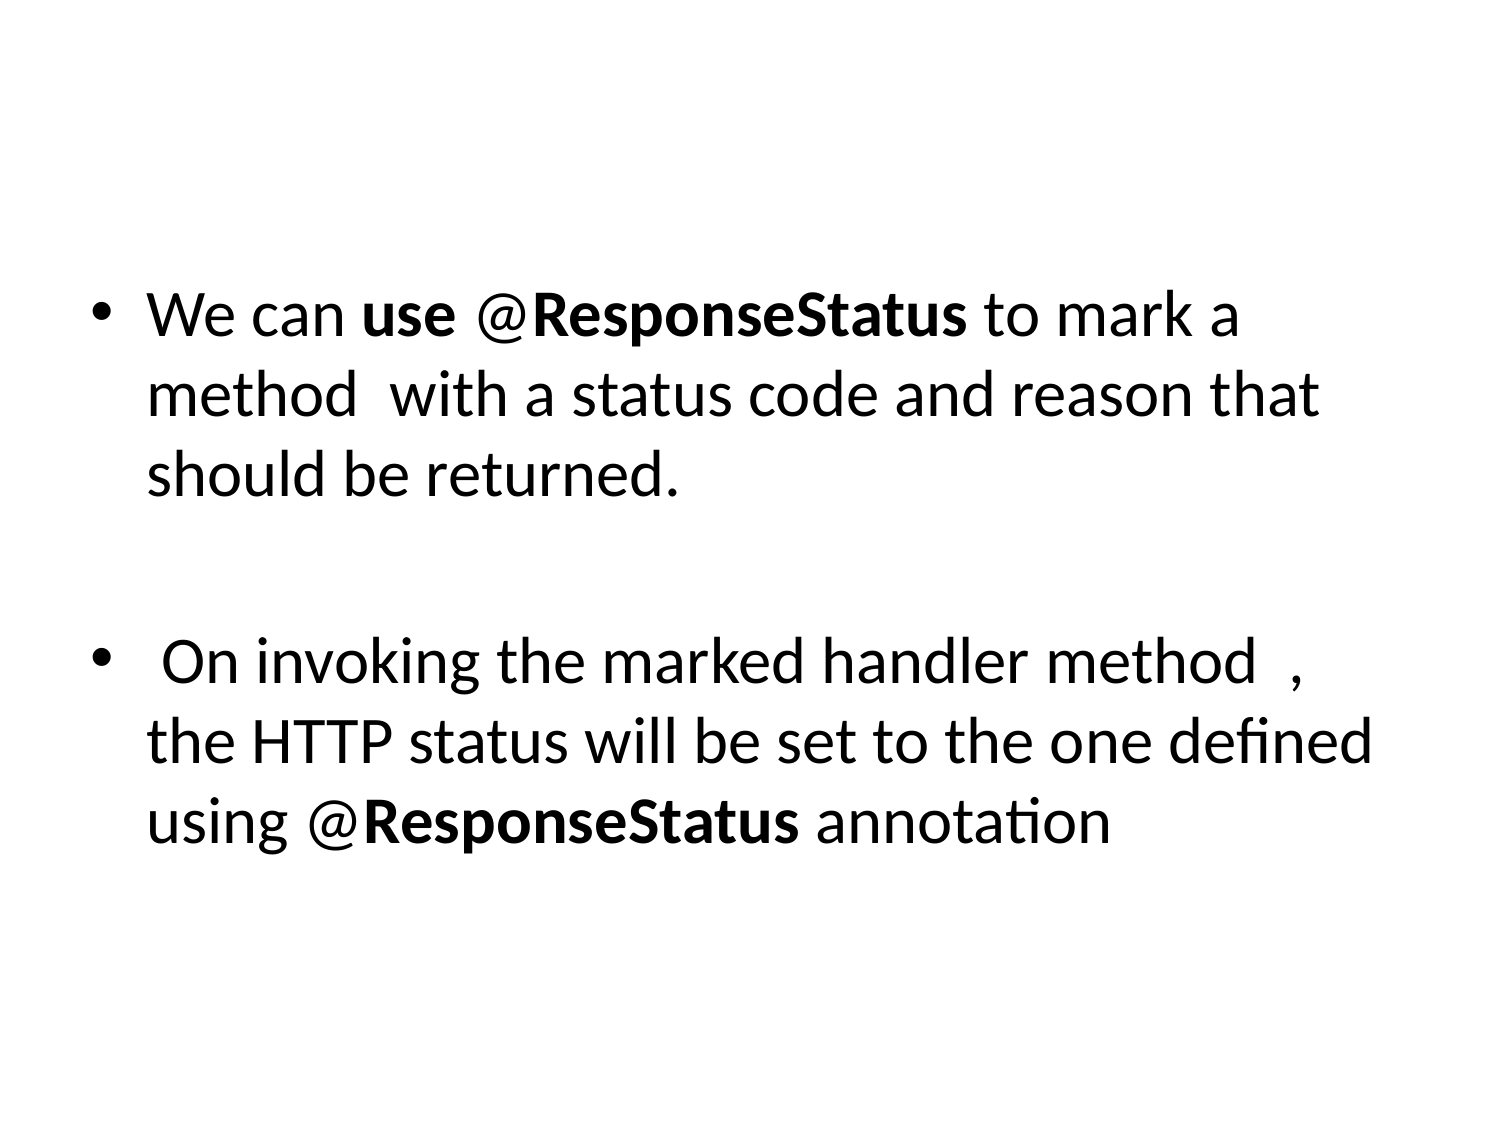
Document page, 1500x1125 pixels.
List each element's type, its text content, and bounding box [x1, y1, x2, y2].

list We can use @ResponseStatus to mark a method with a status code and reason that should be returned. On invoking the marked handler method , the HTTP status will be set to the one defined using @ResponseStatus annotation [75, 262, 1425, 1005]
